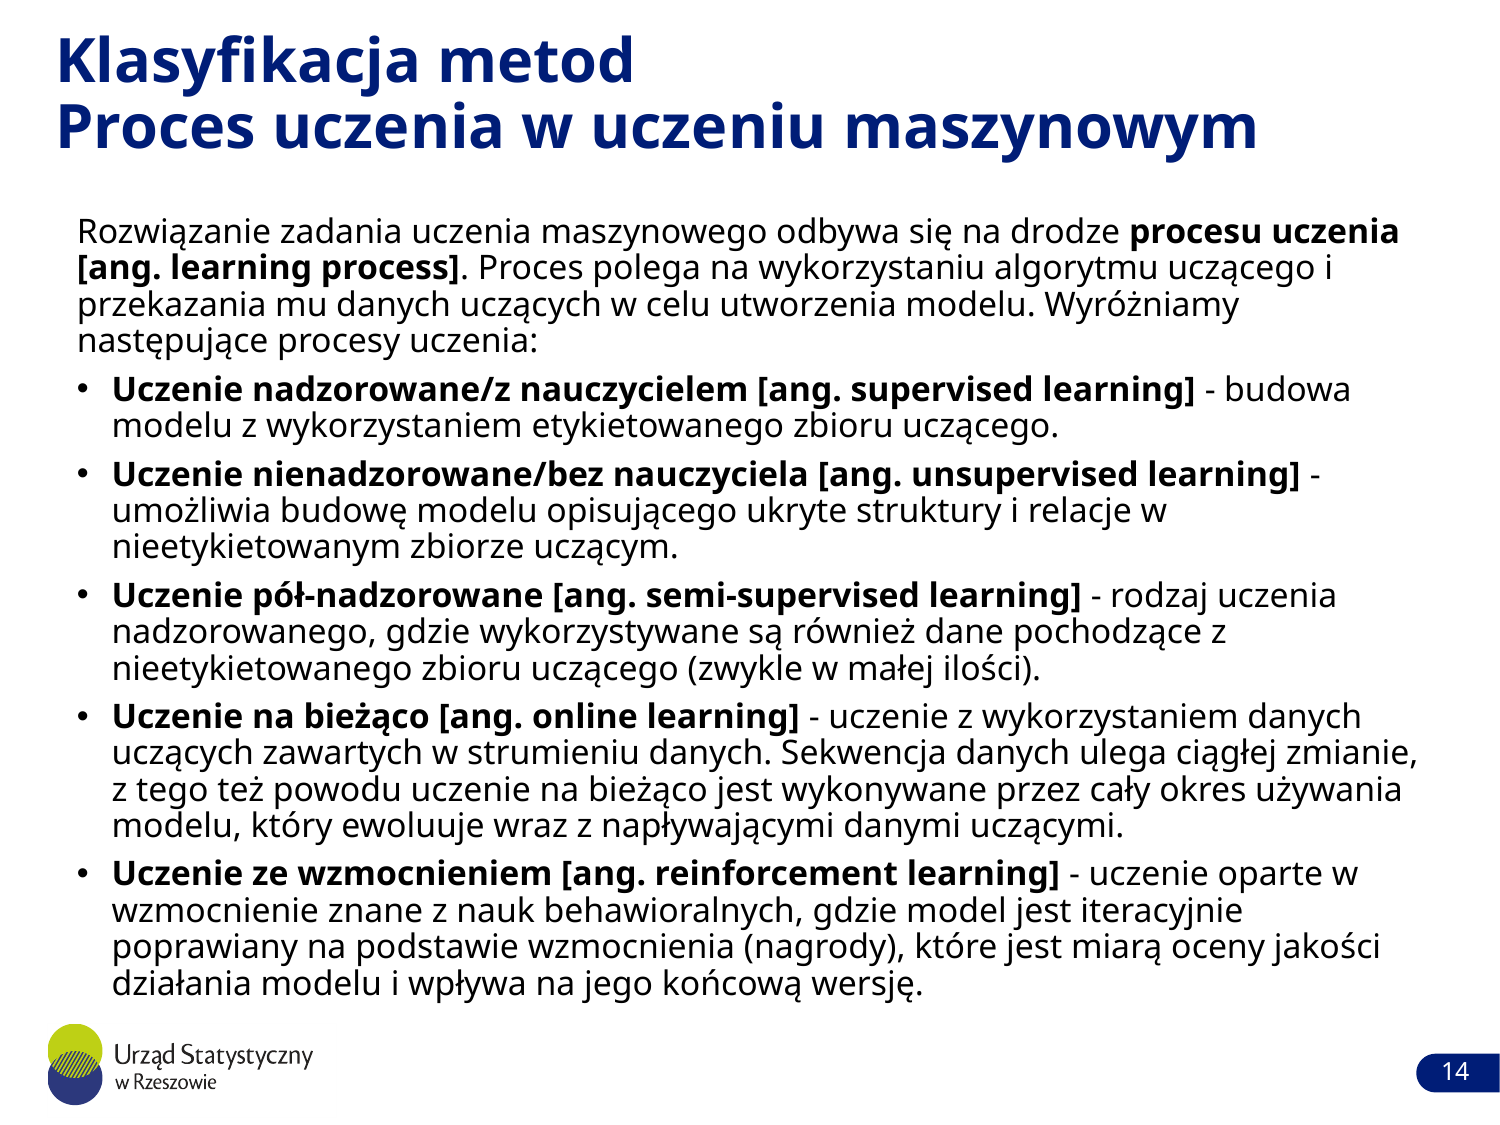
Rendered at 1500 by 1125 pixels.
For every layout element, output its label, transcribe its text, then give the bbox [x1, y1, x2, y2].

slide_number 14 [1059, 1042, 1485, 1103]
list Rozwiązanie zadania uczenia maszynowego odbywa się na drodze procesu uczenia [ang. learning process]. Proces polega na wykorzystaniu algorytmu uczącego i przekazania mu danych uczących w celu utworzenia modelu. Wyróżniamy następujące procesy uczenia: Uczenie nadzorowane/z nauczycielem [ang. supervised learning] - budowa modelu z wykorzystaniem etykietowanego zbioru uczącego. Uczenie nienadzorowane/bez nauczyciela [ang. unsupervised learning] - umożliwia budowę modelu opisującego ukryte struktury i relacje w nieetykietowanym zbiorze uczącym. Uczenie pół-nadzorowane [ang. semi-supervised learning] - rodzaj uczenia nadzorowanego, gdzie wykorzystywane są również dane pochodzące z nieetykietowanego zbioru uczącego (zwykle w małej ilości). Uczenie na bieżąco [ang. online learning] - uczenie z wykorzystaniem danych uczących zawartych w strumieniu danych. Sekwencja danych ulega ciągłej zmianie, z tego też powodu uczenie na bieżąco jest wykonywane przez cały okres używania modelu, który ewoluuje wraz z napływającymi danymi uczącymi. Uczenie ze wzmocnieniem [ang. reinforcement learning] - uczenie oparte w wzmocnienie znane z nauk behawioralnych, gdzie model jest iteracyjnie poprawiany na podstawie wzmocnienia (nagrody), które jest miarą oceny jakości działania modelu i wpływa na jego końcową wersję. [61, 207, 1454, 1015]
title Klasyfikacja metod Proces uczenia w uczeniu maszynowym [40, 22, 1454, 170]
